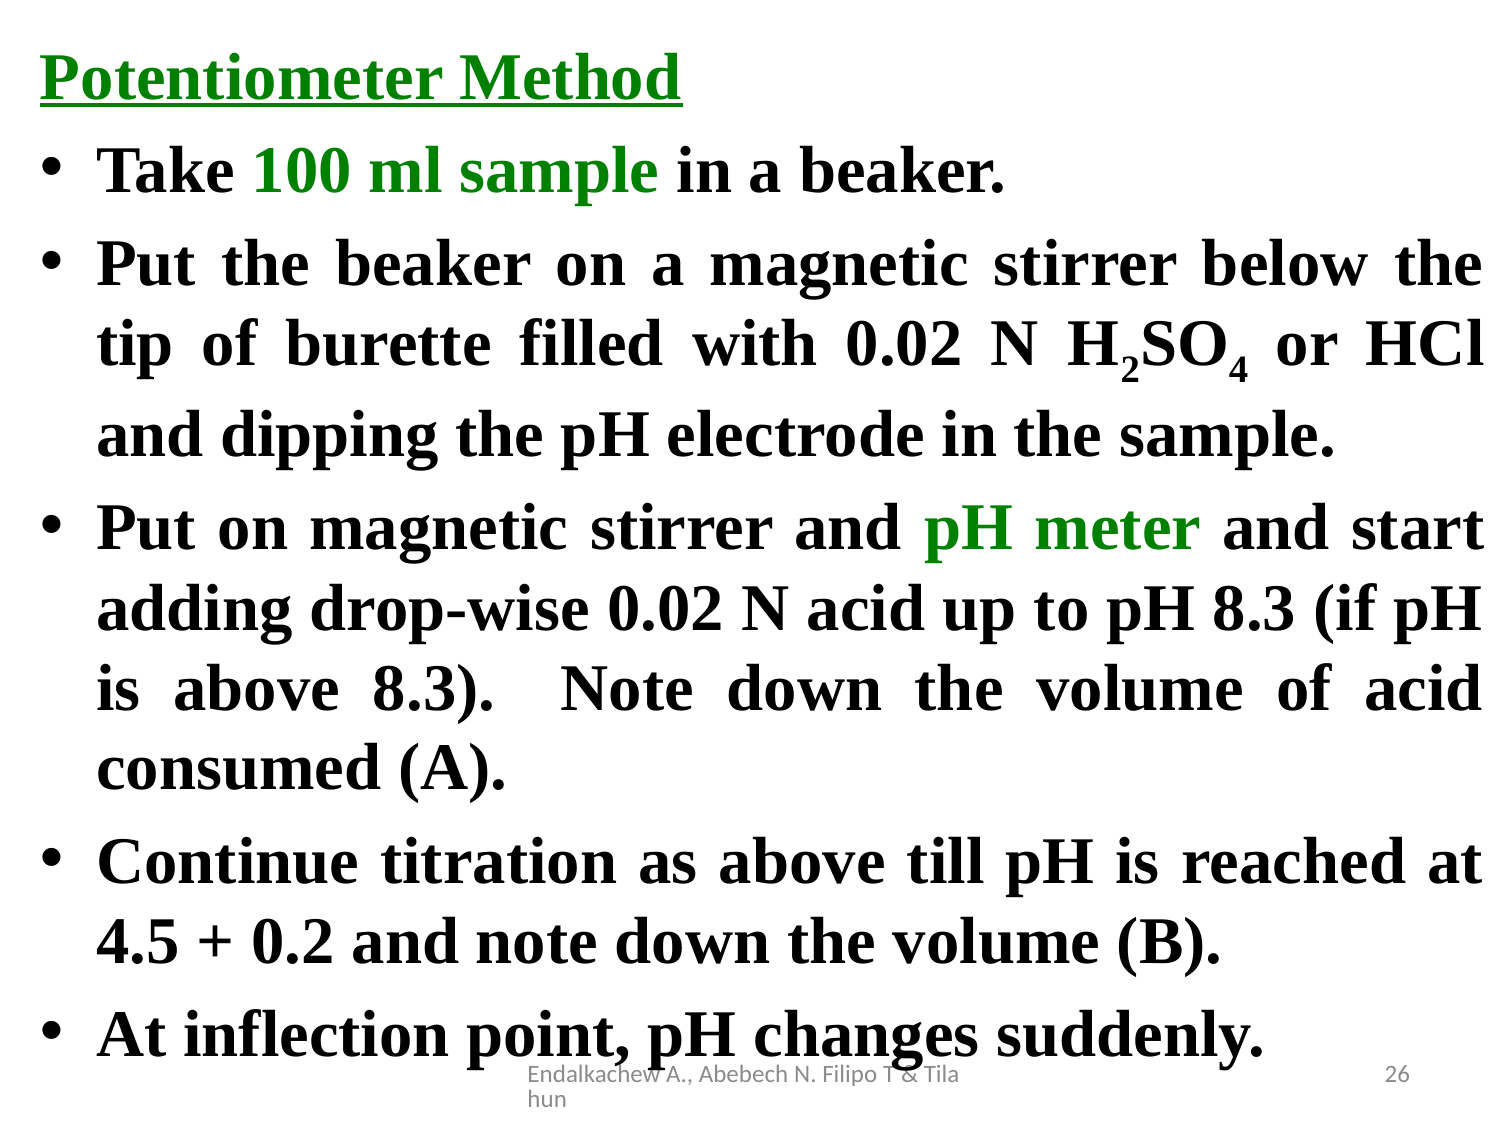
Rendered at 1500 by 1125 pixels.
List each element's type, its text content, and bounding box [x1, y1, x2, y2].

footer Endalkachew A., Abebech N. Filipo T & Tilahun [512, 1042, 988, 1103]
slide_number 26 [1074, 1042, 1425, 1103]
list Potentiometer Method Take 100 ml sample in a beaker. Put the beaker on a magnetic stirrer below the tip of burette filled with 0.02 N H2SO4 or HCl and dipping the pH electrode in the sample. Put on magnetic stirrer and pH meter and start adding drop-wise 0.02 N acid up to pH 8.3 (if pH is above 8.3). Note down the volume of acid consumed (A). Continue titration as above till pH is reached at 4.5 + 0.2 and note down the volume (B). At inflection point, pH changes suddenly. [24, 24, 1500, 1125]
